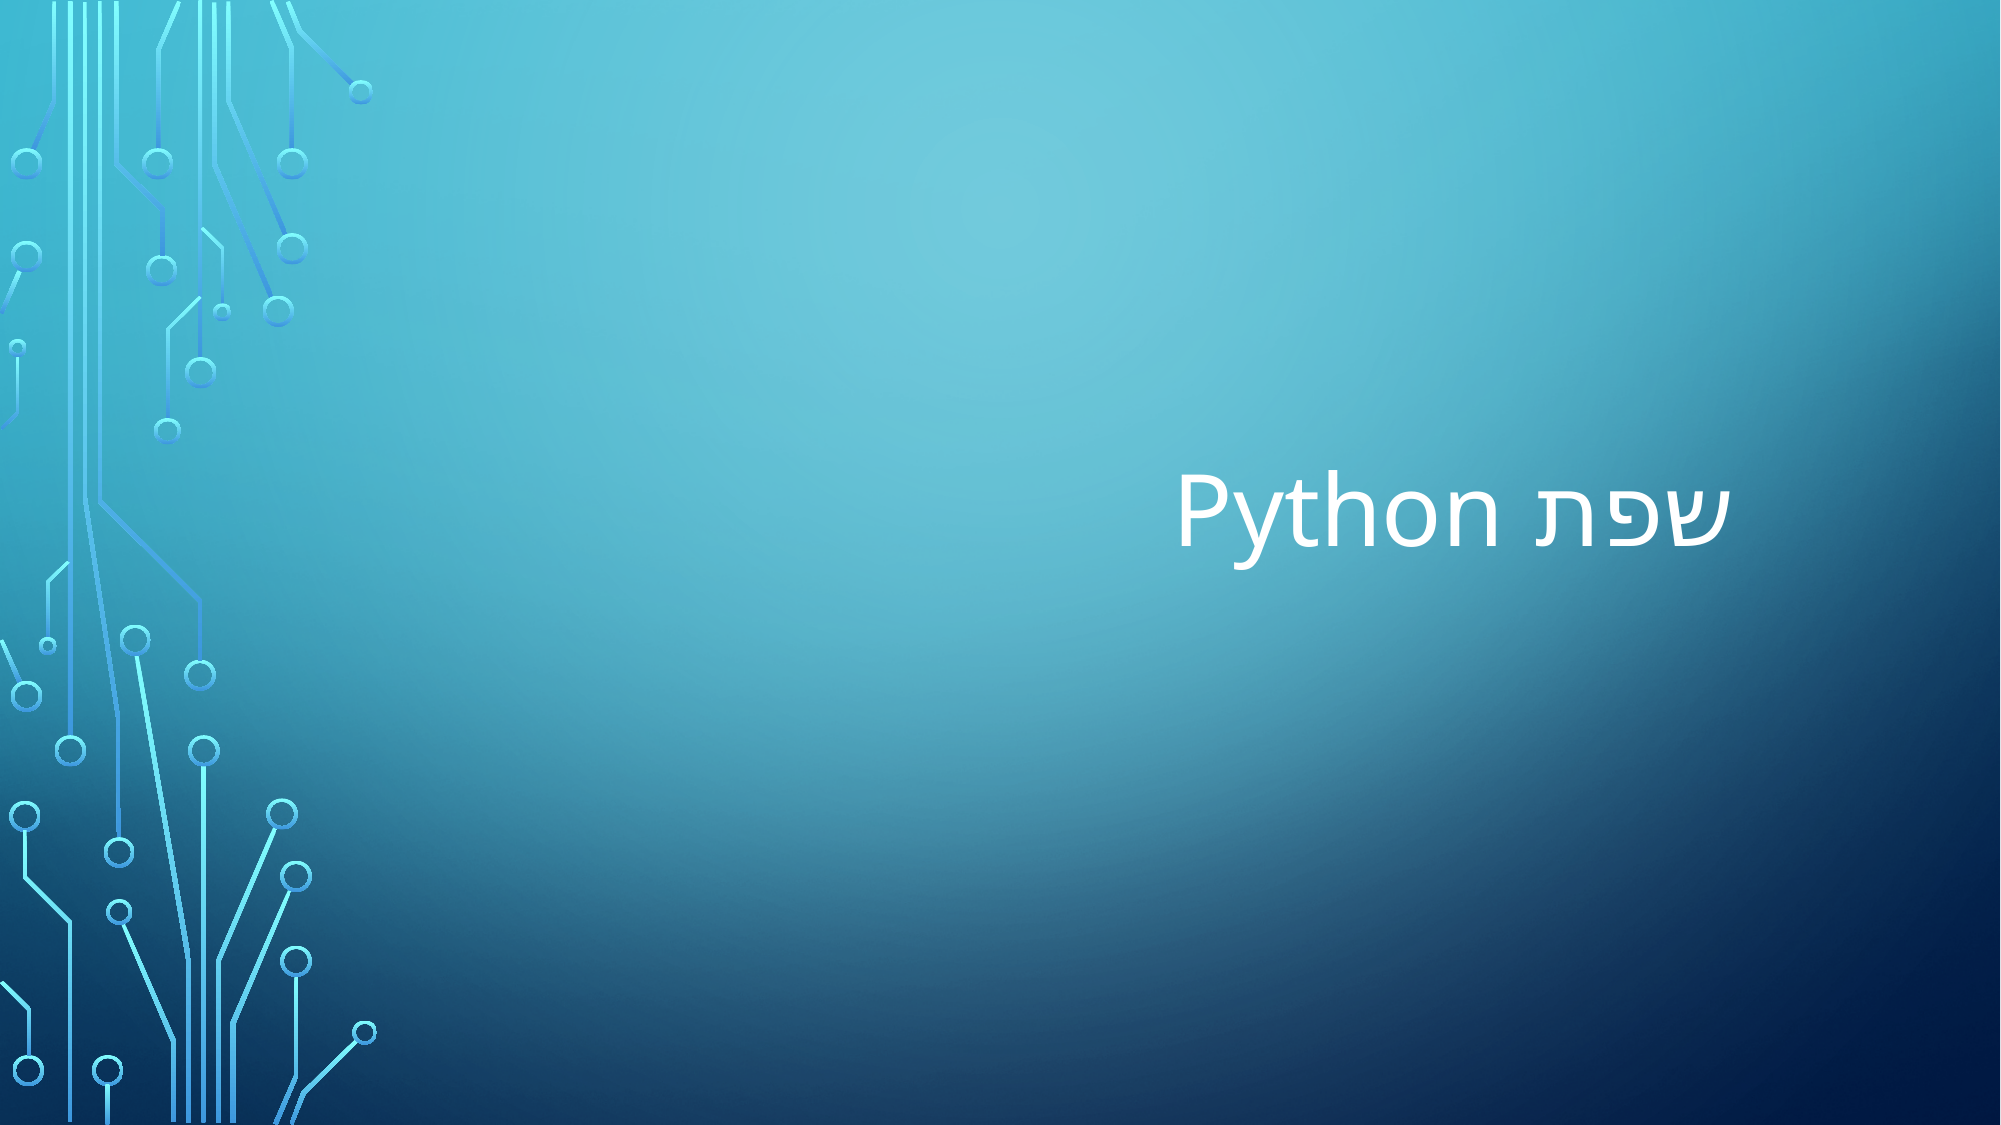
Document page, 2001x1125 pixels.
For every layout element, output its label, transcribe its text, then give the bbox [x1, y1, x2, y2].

title שפת Python [307, 184, 1750, 576]
